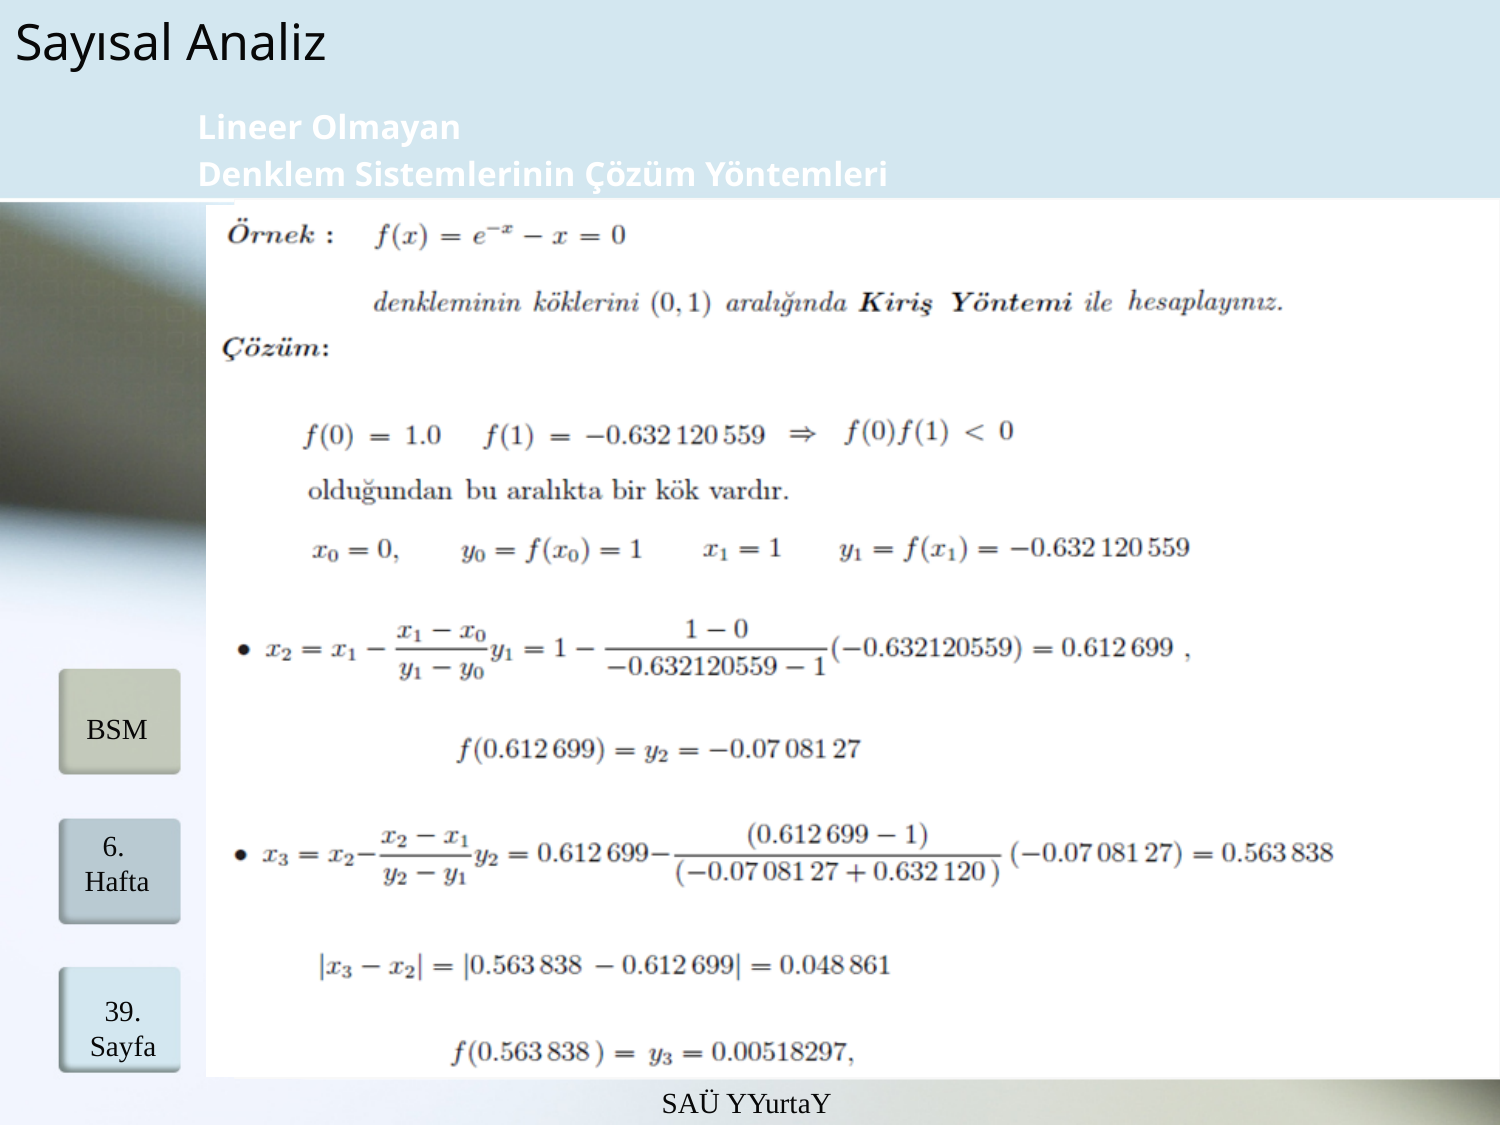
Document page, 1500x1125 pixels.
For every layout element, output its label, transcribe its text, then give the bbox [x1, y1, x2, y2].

footer SAÜ YYurtaY [512, 1085, 988, 1125]
list Lineer Olmayan Denklem Sistemlerinin Çözüm Yöntemleri [182, 98, 1458, 200]
text_box [234, 199, 1500, 1079]
text_box BSM [58, 703, 176, 774]
slide_number 39. Sayfa [70, 984, 177, 1063]
text_box 6. Hafta [58, 820, 176, 926]
picture [988, 1079, 1500, 1125]
text_box Sayısal Analiz [0, 0, 1211, 81]
picture [0, 0, 1500, 1125]
